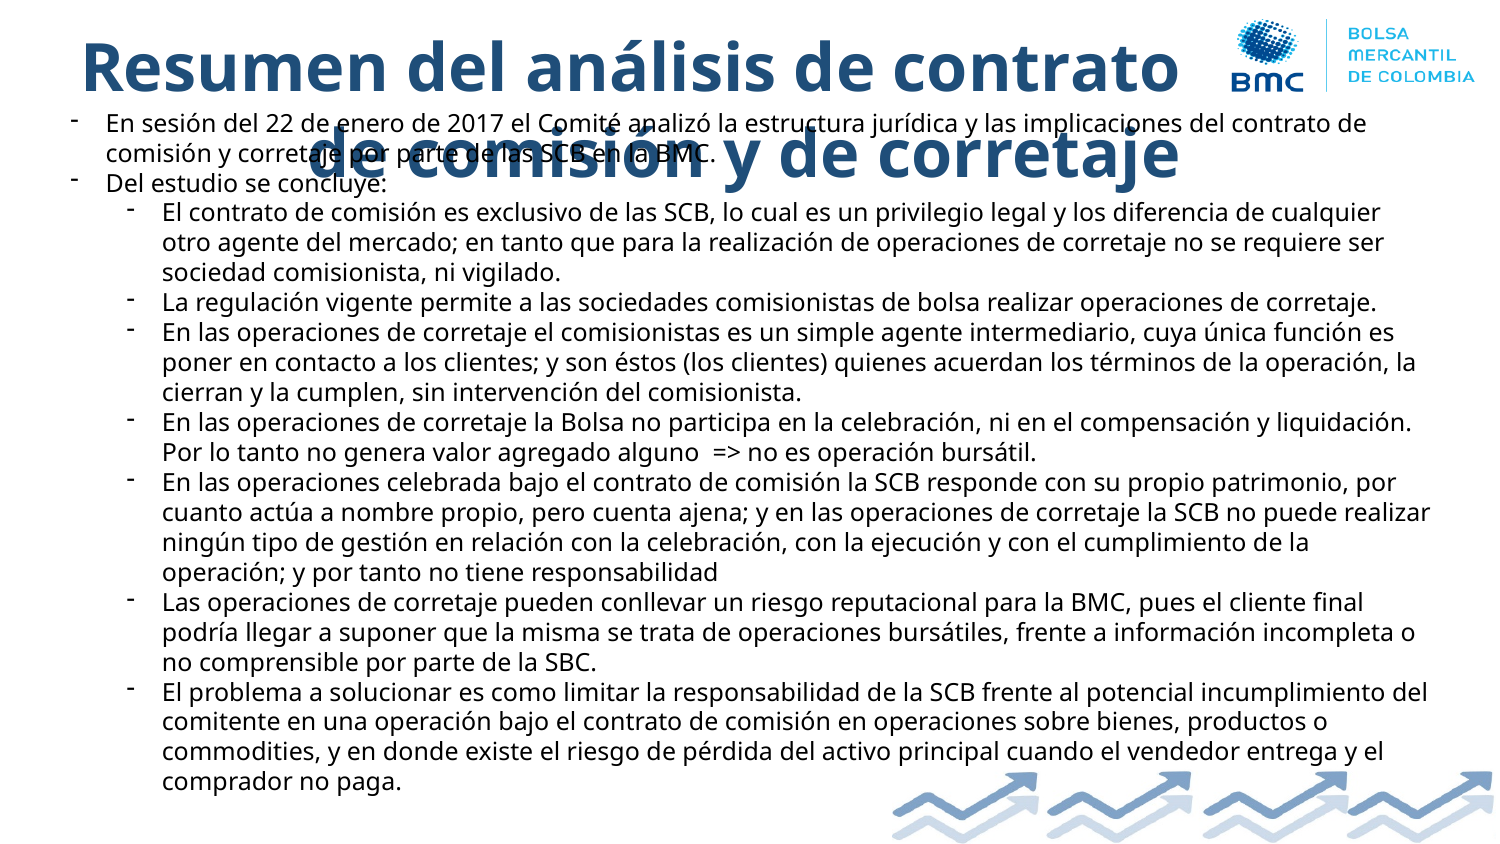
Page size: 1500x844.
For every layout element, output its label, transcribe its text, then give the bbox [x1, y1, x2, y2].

picture [1229, 18, 1478, 96]
text_box En sesión del 22 de enero de 2017 el Comité analizó la estructura jurídica y las implicaciones del contrato de comisión y corretaje por parte de las SCB en la BMC. Del estudio se concluye: El contrato de comisión es exclusivo de las SCB, lo cual es un privilegio legal y los diferencia de cualquier otro agente del mercado; en tanto que para la realización de operaciones de corretaje no se requiere ser sociedad comisionista, ni vigilado. La regulación vigente permite a las sociedades comisionistas de bolsa realizar operaciones de corretaje. En las operaciones de corretaje el comisionistas es un simple agente intermediario, cuya única función es poner en contacto a los clientes; y son éstos (los clientes) quienes acuerdan los términos de la operación, la cierran y la cumplen, sin intervención del comisionista. En las operaciones de corretaje la Bolsa no participa en la celebración, ni en el compensación y liquidación. Por lo tanto no genera valor agregado alguno => no es operación bursátil. En las operaciones celebrada bajo el contrato de comisión la SCB responde con su propio patrimonio, por cuanto actúa a nombre propio, pero cuenta ajena; y en las operaciones de corretaje la SCB no puede realizar ningún tipo de gestión en relación con la celebración, con la ejecución y con el cumplimiento de la operación; y por tanto no tiene responsabilidad Las operaciones de corretaje pueden conllevar un riesgo reputacional para la BMC, pues el cliente final podría llegar a suponer que la misma se trata de operaciones bursátiles, frente a información incompleta o no comprensible por parte de la SBC. El problema a solucionar es como limitar la responsabilidad de la SCB frente al potencial incumplimiento del comitente en una operación bajo el contrato de comisión en operaciones sobre bienes, productos o commodities, y en donde existe el riesgo de pérdida del activo principal cuando el vendedor entrega y el comprador no paga. [59, 101, 1446, 832]
title Resumen del análisis de contrato de comisión y de corretaje [0, 19, 1182, 108]
picture [891, 754, 1497, 844]
